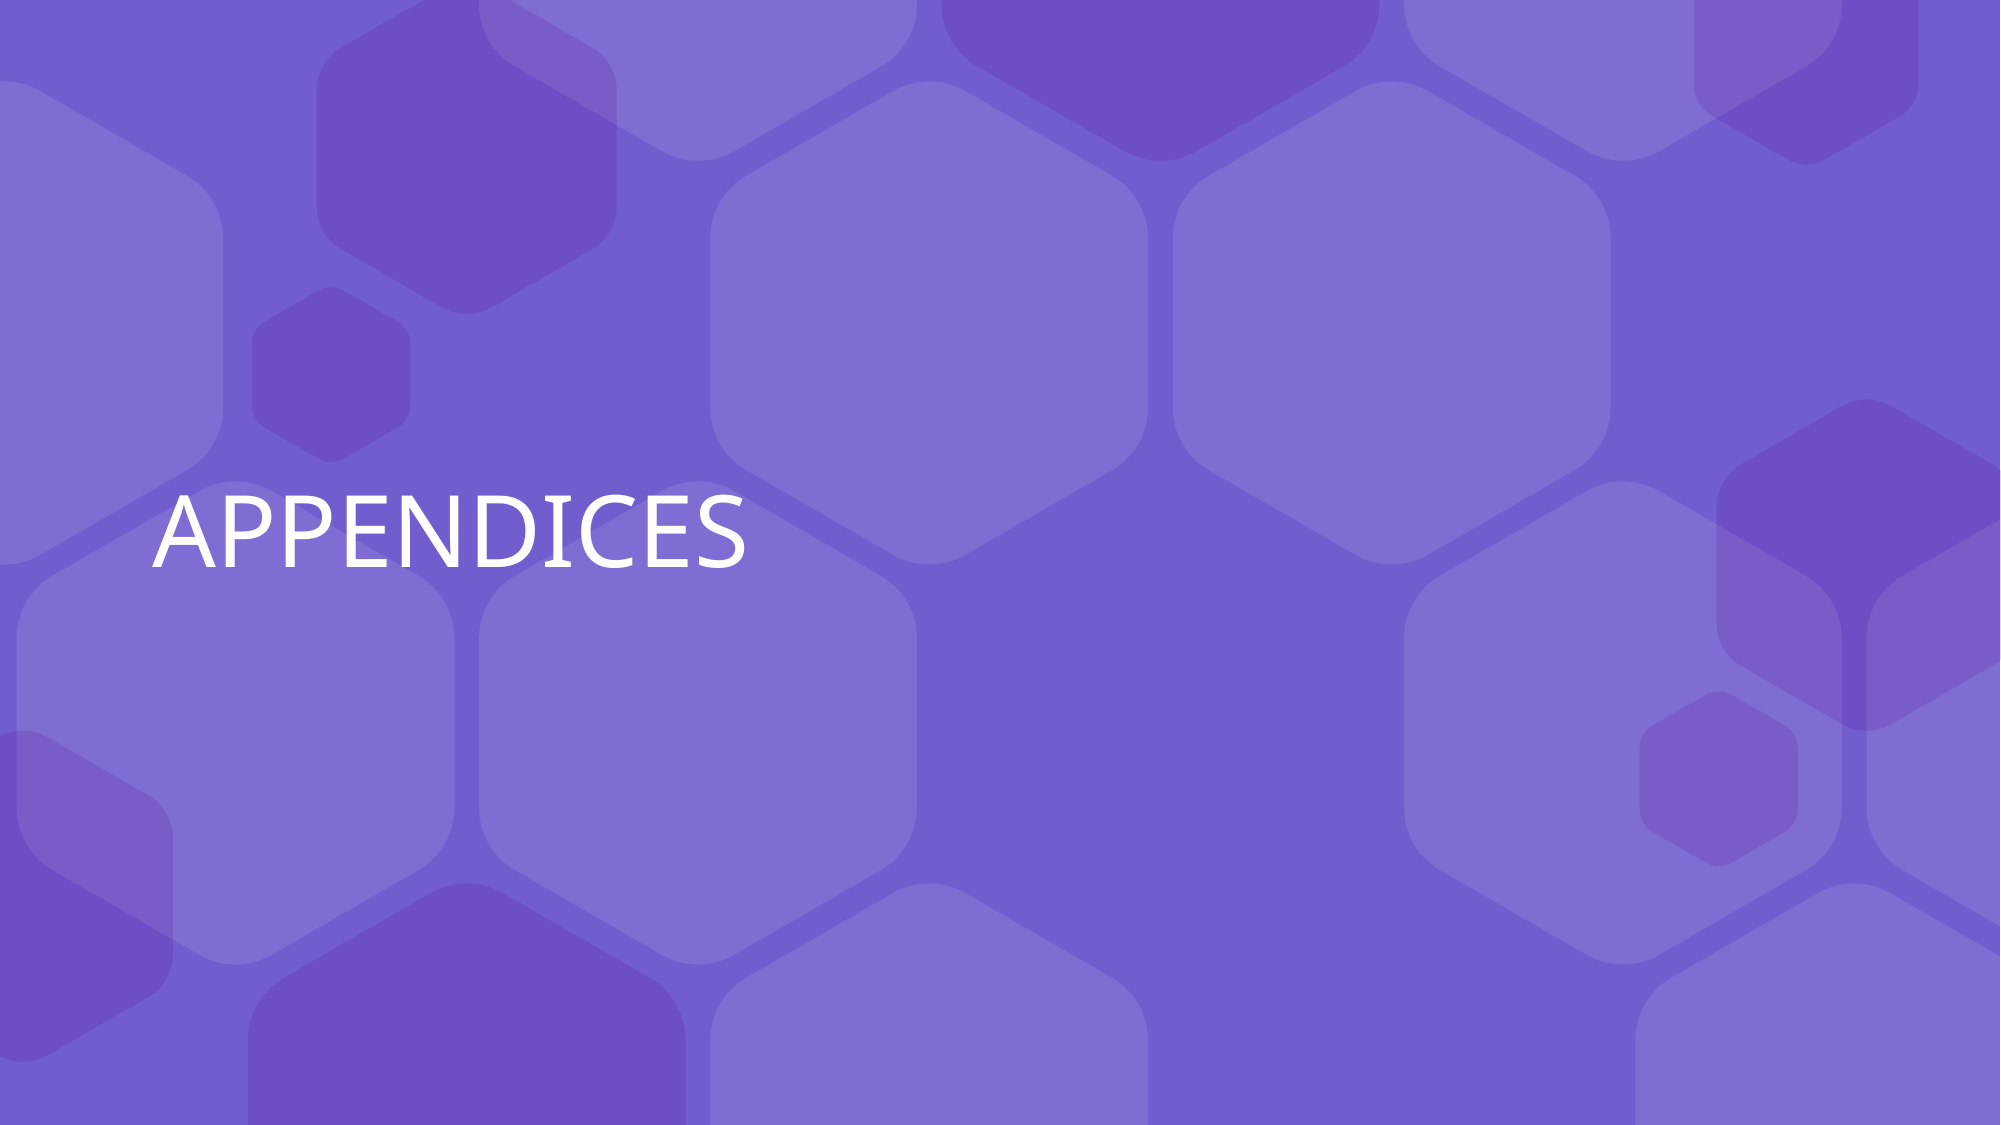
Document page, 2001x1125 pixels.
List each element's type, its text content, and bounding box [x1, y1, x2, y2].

text_box APPENDICES [137, 423, 1863, 647]
